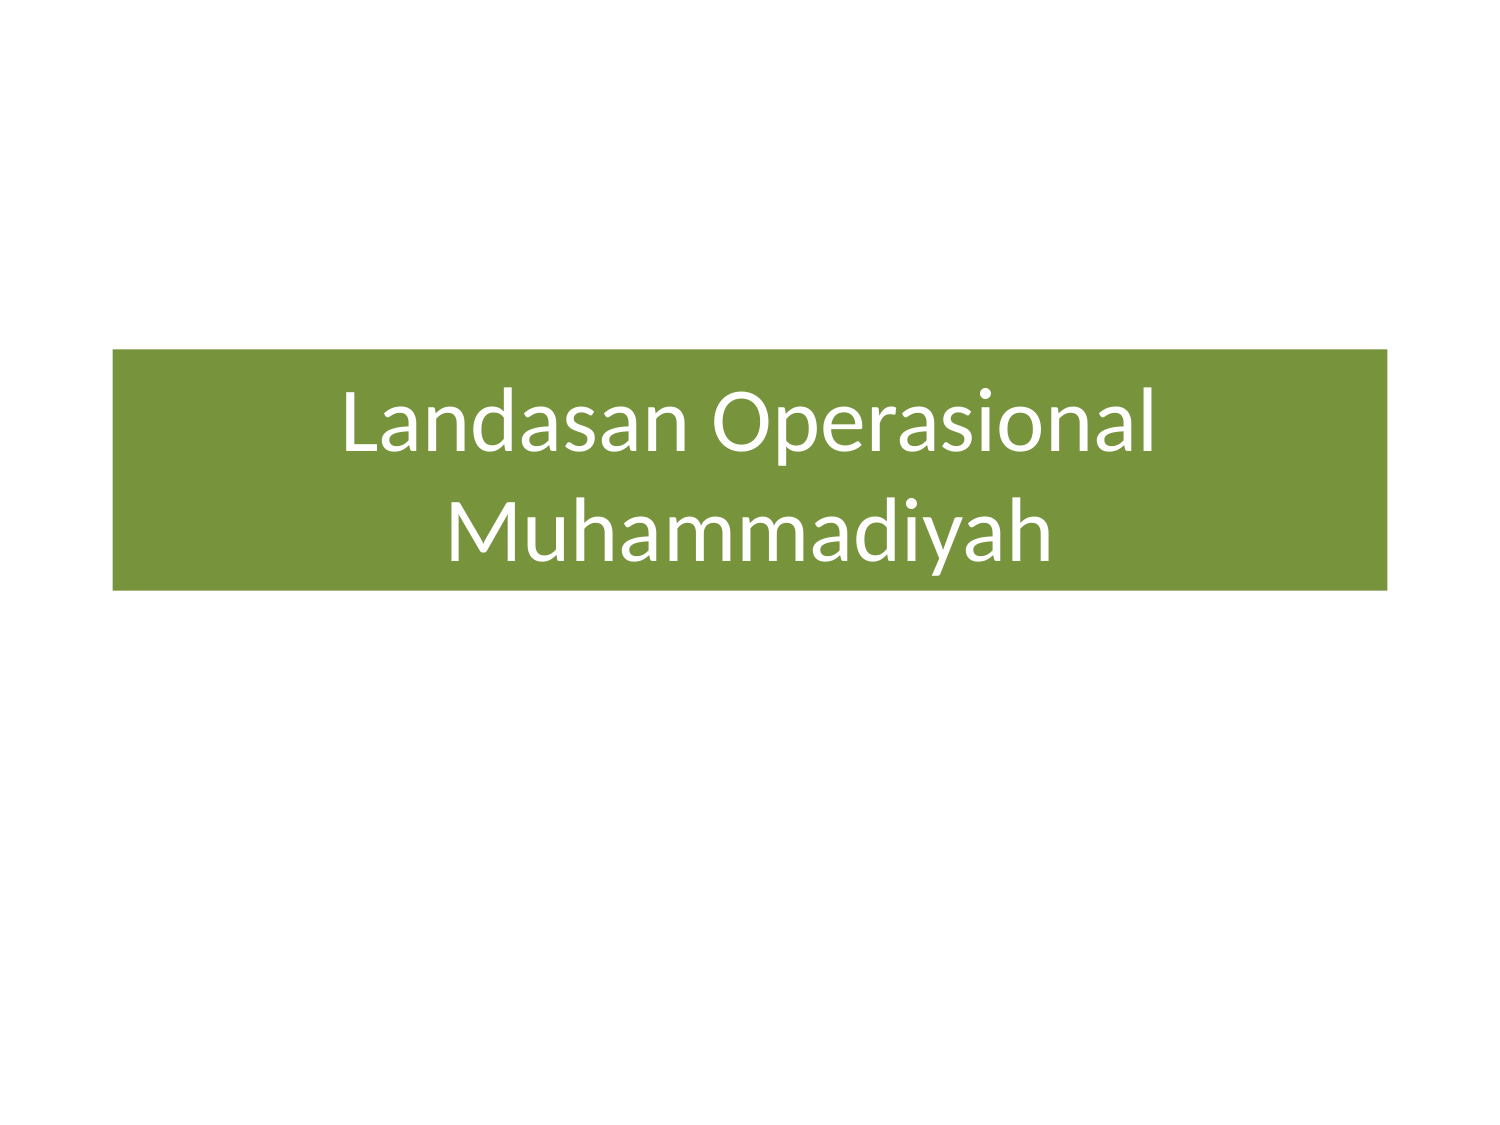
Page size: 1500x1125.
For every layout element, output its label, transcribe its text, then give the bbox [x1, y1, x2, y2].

title Landasan Operasional Muhammadiyah [112, 349, 1388, 591]
